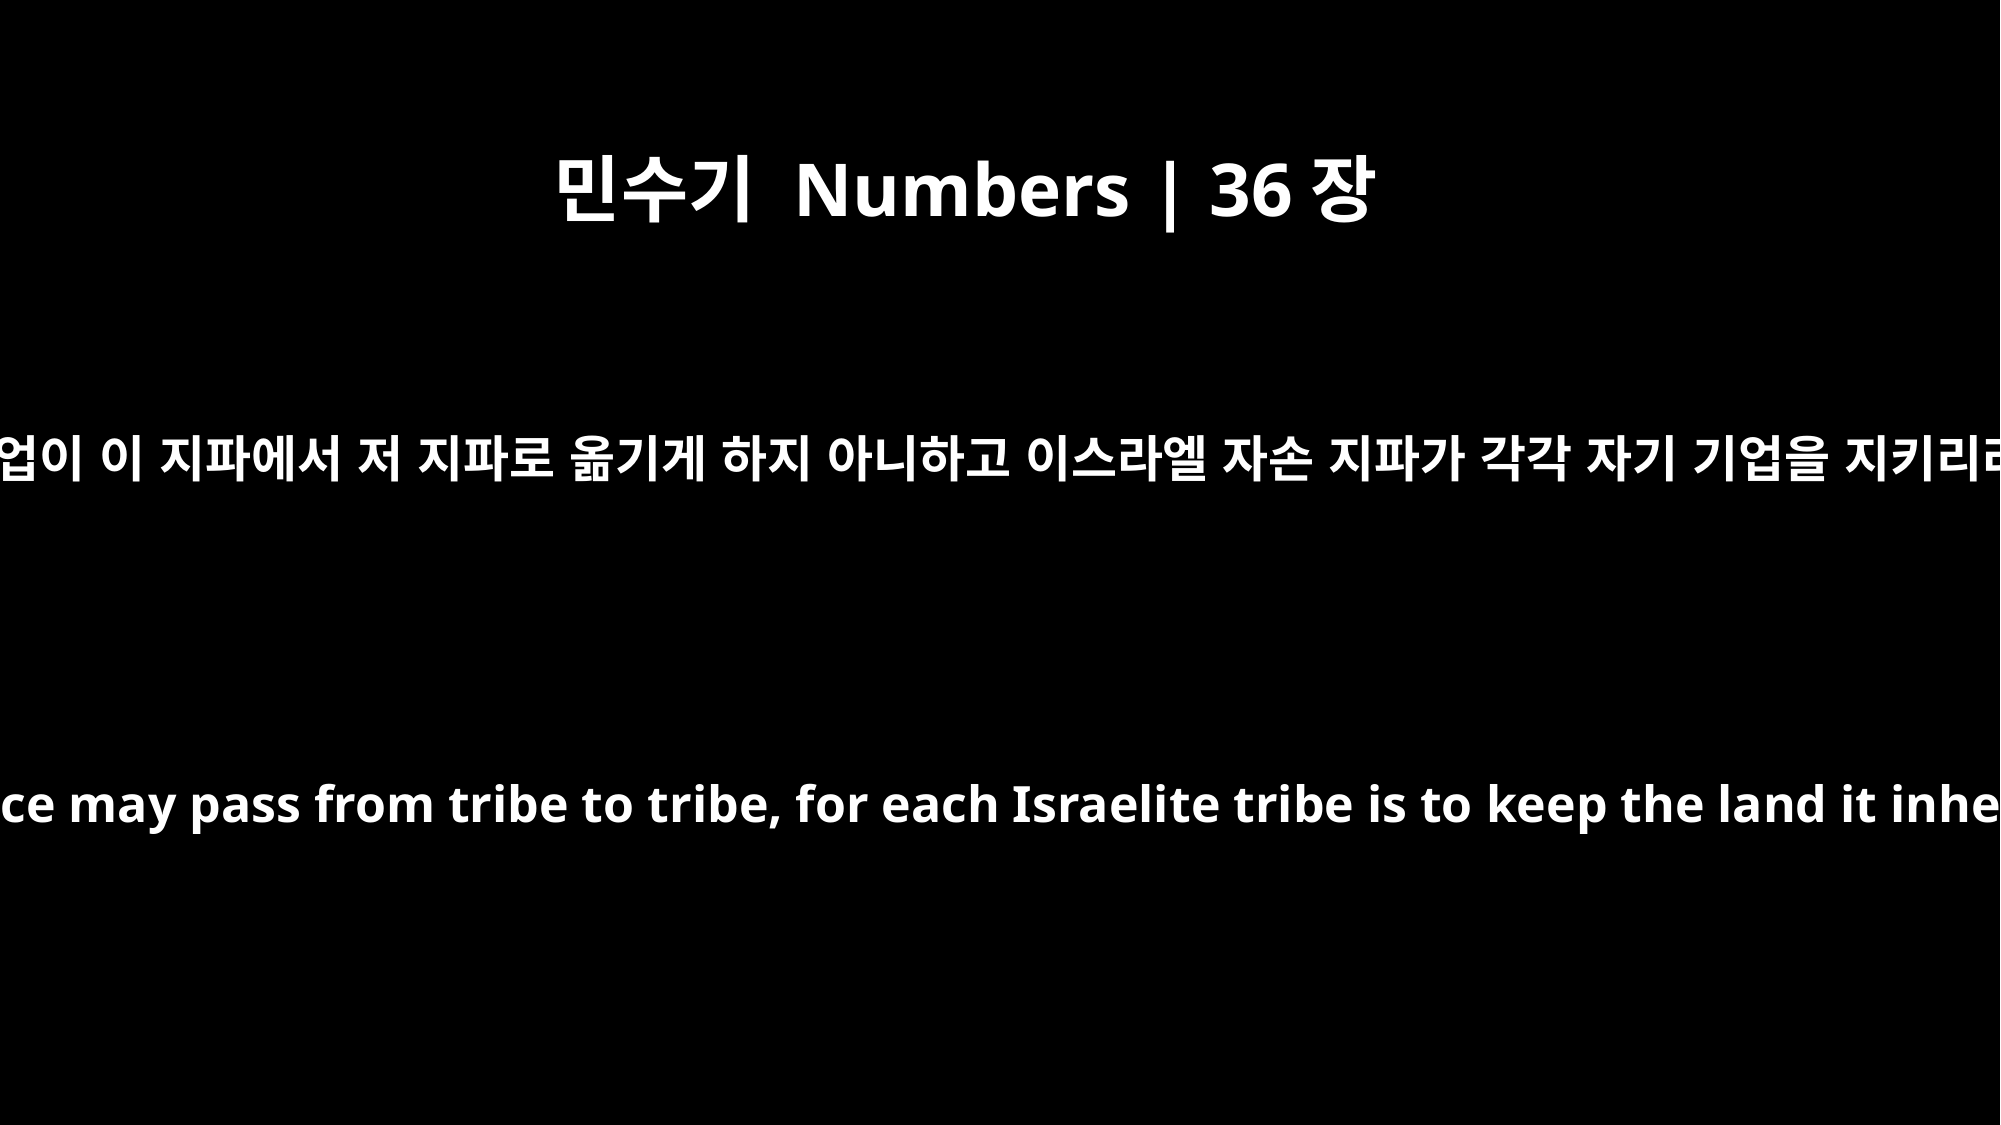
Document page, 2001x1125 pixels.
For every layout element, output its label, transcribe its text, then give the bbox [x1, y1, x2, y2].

text_box 민수기 Numbers | 36장 [538, 136, 1393, 239]
text_box 9 그 기업이 이 지파에서 저 지파로 옮기게 하지 아니하고 이스라엘 자손 지파가 각각 자기 기업을 지키리라 [0, 359, 2000, 495]
text_box No inheritance may pass from tribe to tribe, for each Israelite tribe is to keep the land it inherits." [0, 764, 2000, 840]
